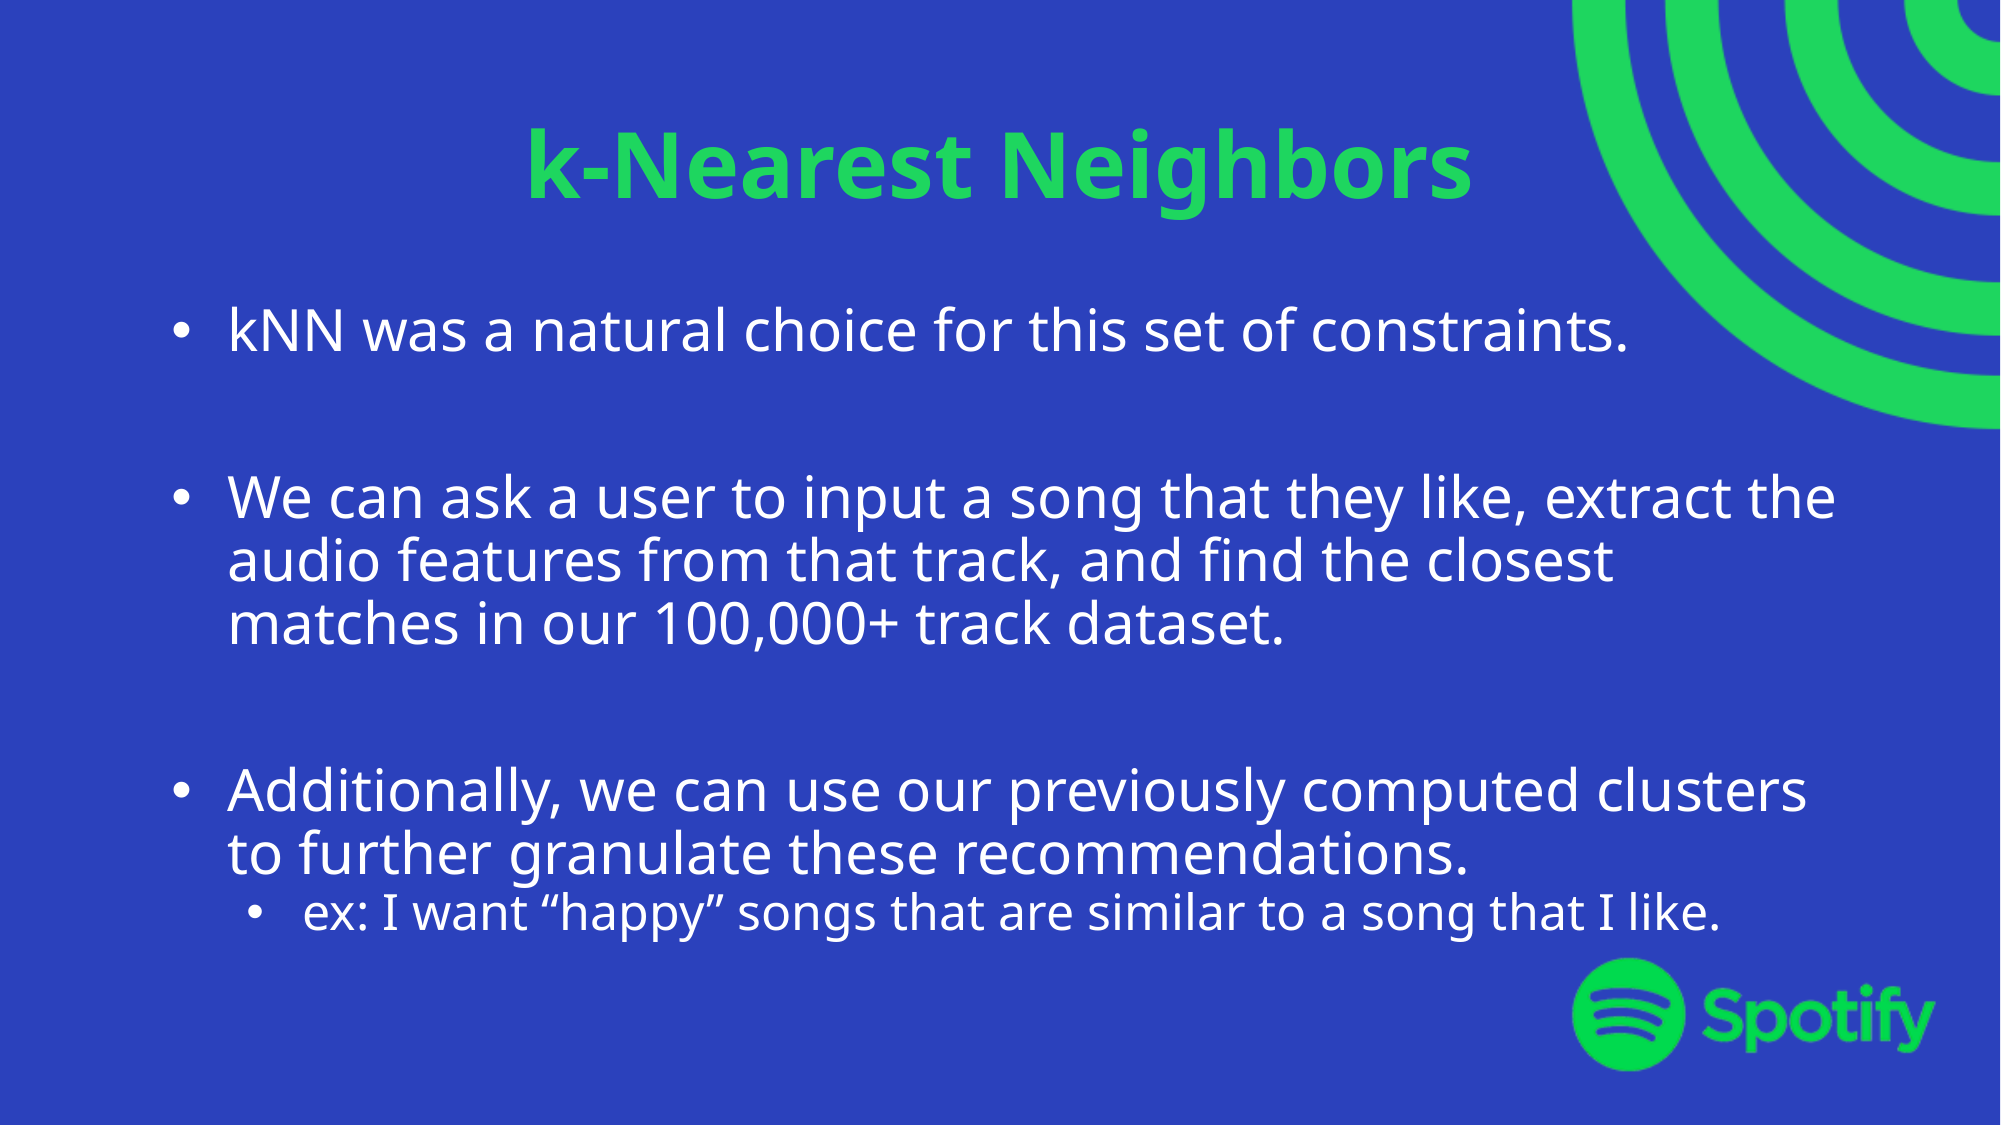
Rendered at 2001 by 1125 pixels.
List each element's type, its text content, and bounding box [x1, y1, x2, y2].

list kNN was a natural choice for this set of constraints. We can ask a user to input a song that they like, extract the audio features from that track, and find the closest matches in our 100,000+ track dataset. Additionally, we can use our previously computed clusters to further granulate these recommendations. ex: I want “happy” songs that are similar to a song that I like. [137, 293, 1863, 951]
title k-Nearest Neighbors [137, 59, 1863, 278]
picture [0, 0, 2001, 1125]
